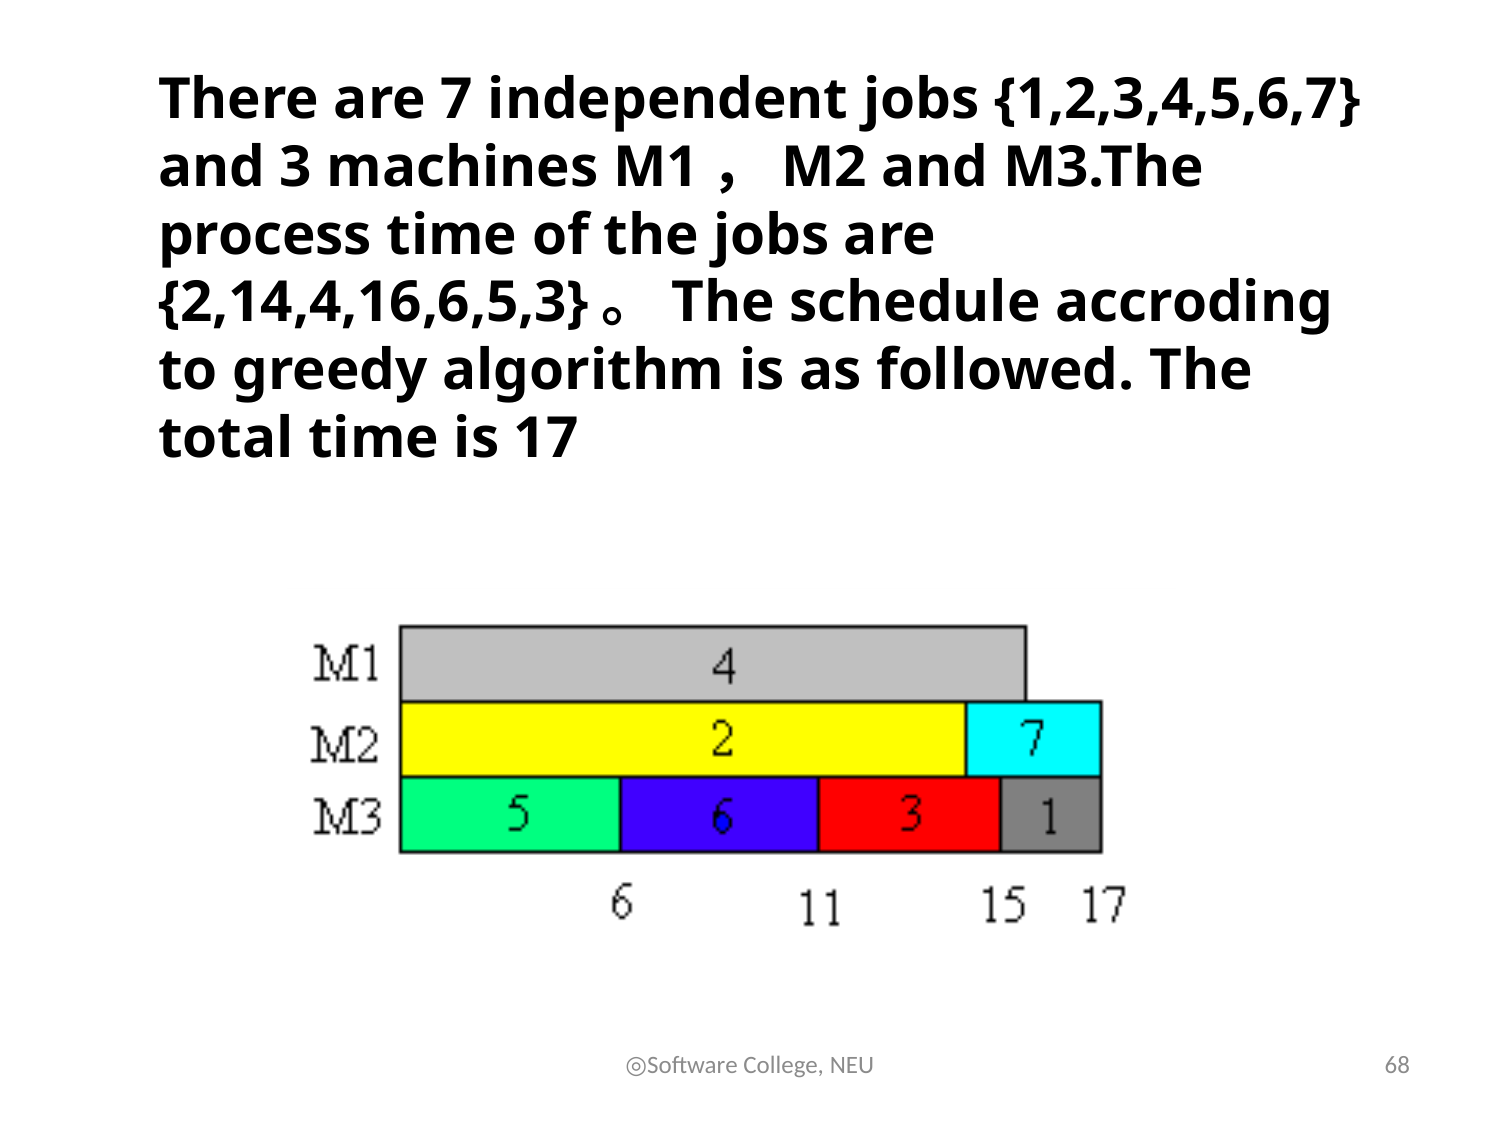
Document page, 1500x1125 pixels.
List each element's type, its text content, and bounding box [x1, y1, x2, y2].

footer ◎Software College, NEU [512, 1024, 988, 1103]
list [286, 586, 1176, 992]
slide_number 68 [1074, 1024, 1425, 1103]
list There are 7 independent jobs {1,2,3,4,5,6,7} and 3 machines M1，M2 and M3.The process time of the jobs are {2,14,4,16,6,5,3}。The schedule accroding to greedy algorithm is as followed. The total time is 17 [88, 54, 1389, 480]
